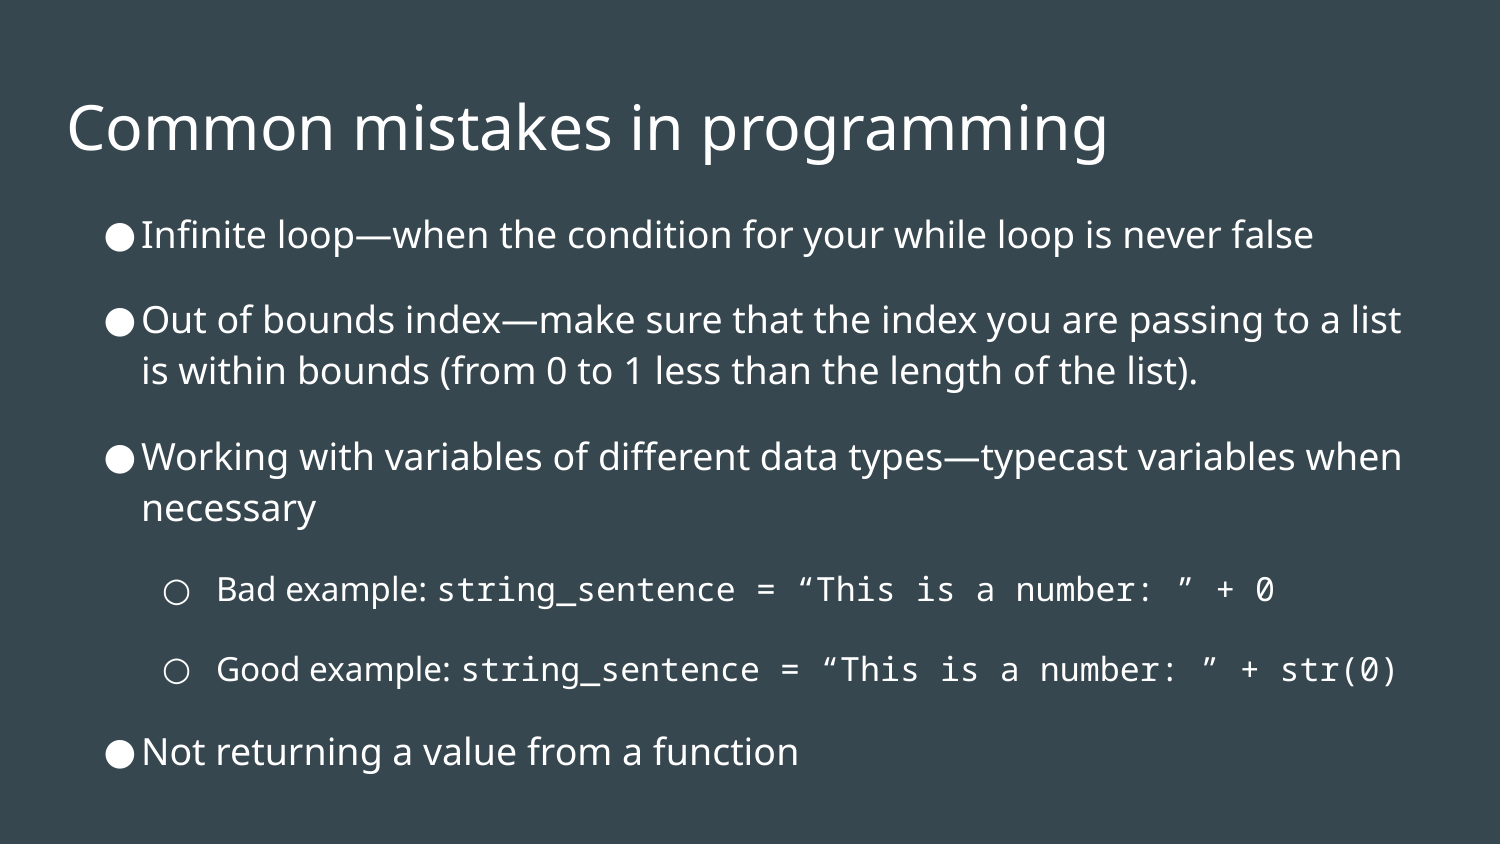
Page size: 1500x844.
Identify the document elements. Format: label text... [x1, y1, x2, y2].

title Common mistakes in programming [51, 72, 1449, 167]
list Infinite loop—when the condition for your while loop is never false Out of bounds index—make sure that the index you are passing to a list is within bounds (from 0 to 1 less than the length of the list). Working with variables of different data types—typecast variables when necessary Bad example: string_sentence = “This is a number: ” + 0 Good example: string_sentence = “This is a number: ” + str(0) Not returning a value from a function [51, 189, 1449, 750]
